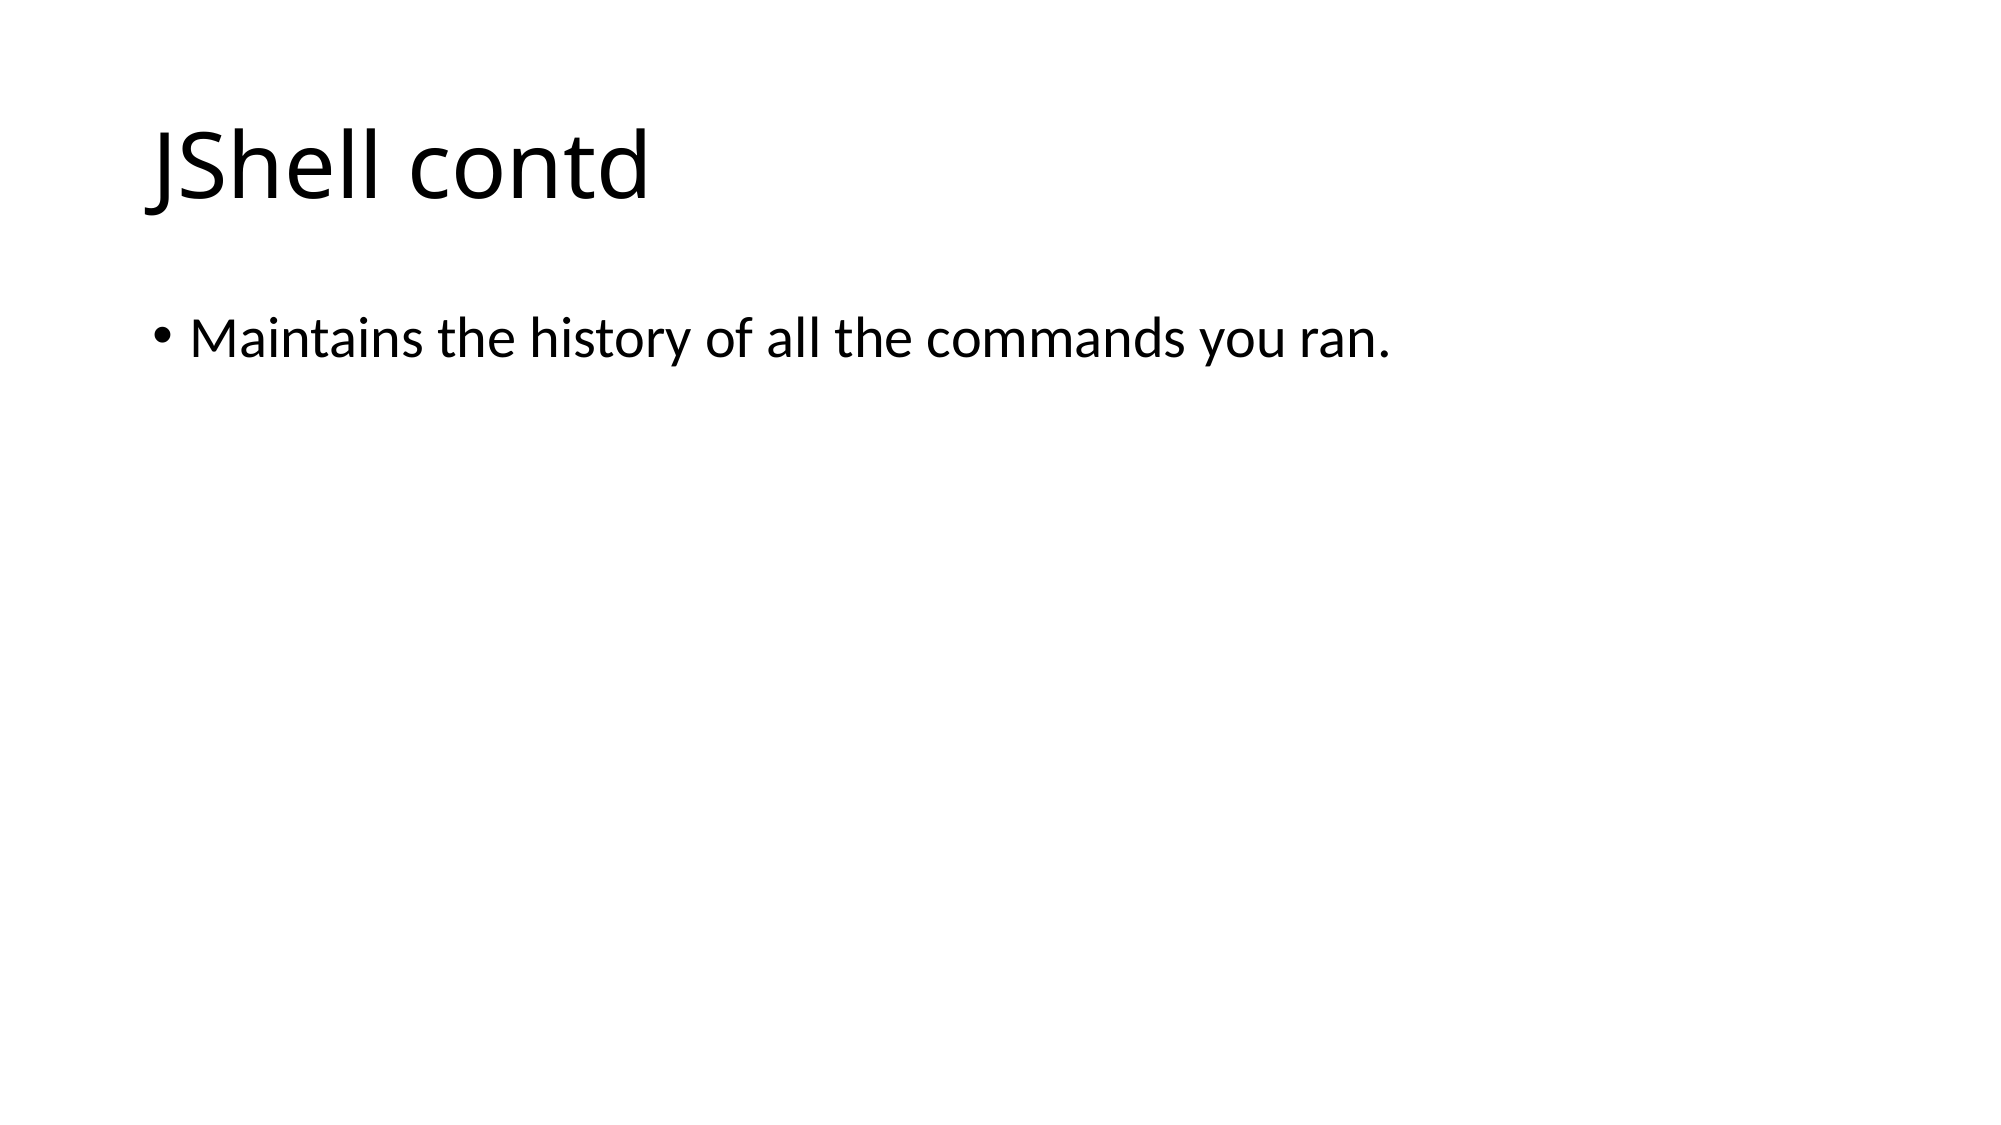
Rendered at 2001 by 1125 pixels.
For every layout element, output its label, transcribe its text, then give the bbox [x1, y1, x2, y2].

list Maintains the history of all the commands you ran. [137, 299, 1863, 1014]
title JShell contd [137, 59, 1863, 278]
